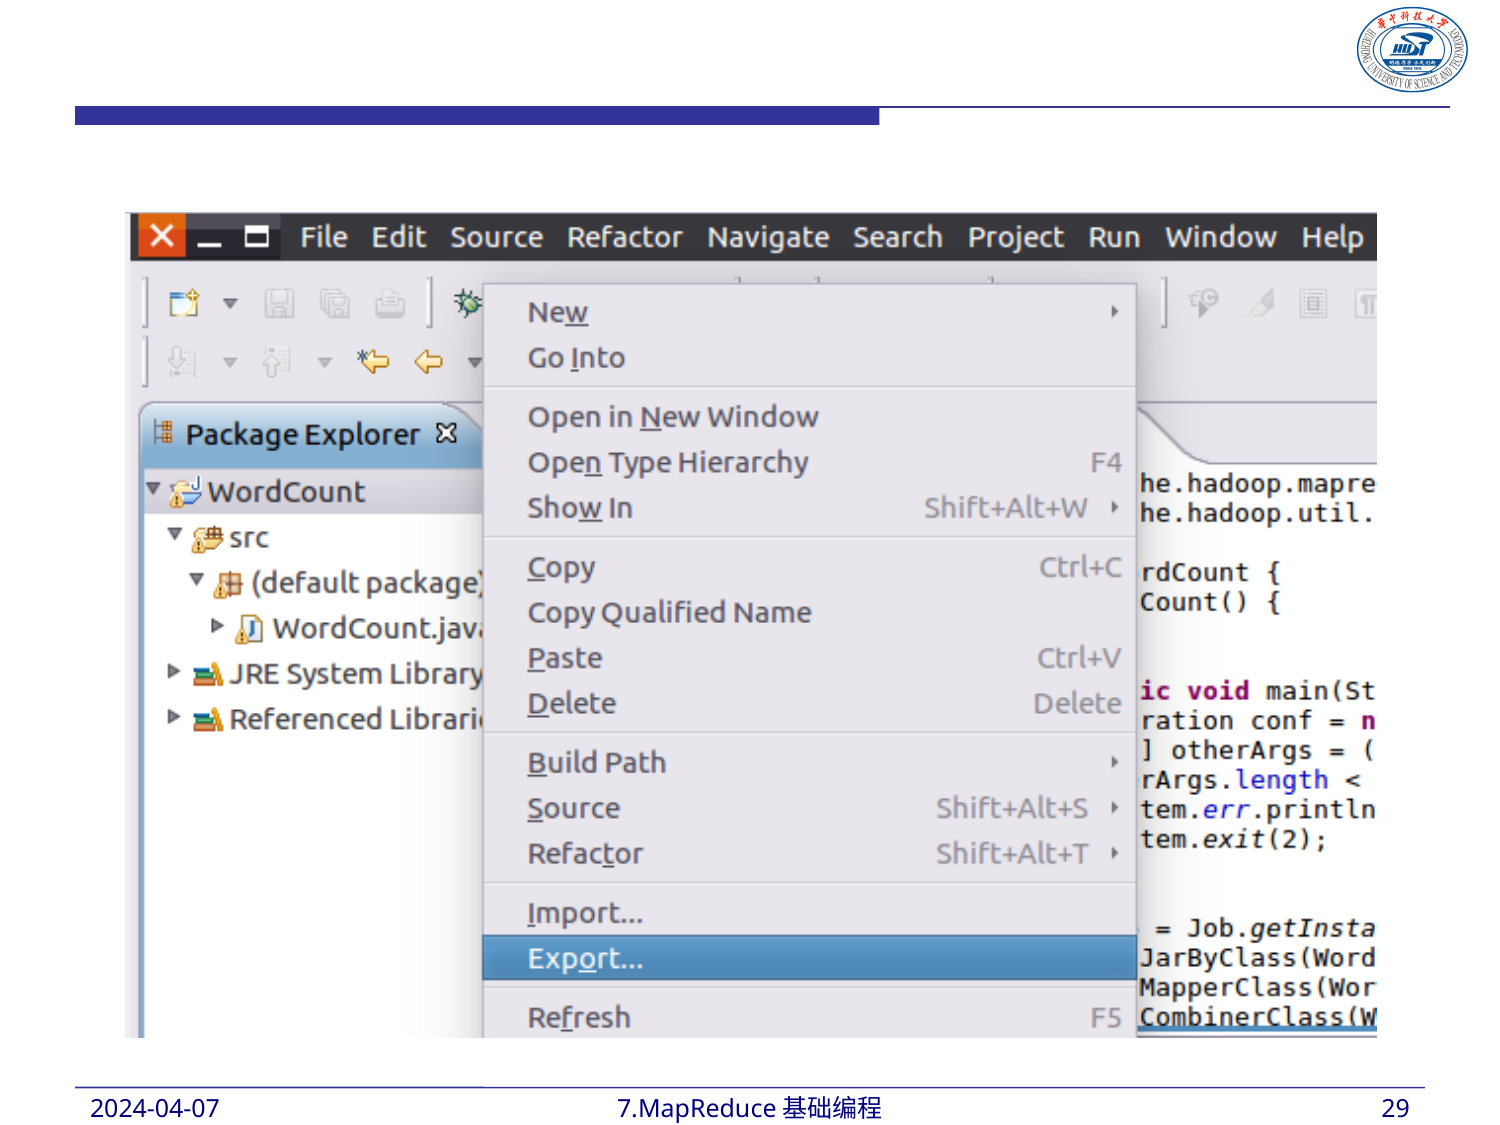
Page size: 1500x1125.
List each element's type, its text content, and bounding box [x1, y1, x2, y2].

slide_number 29 [1100, 1084, 1425, 1125]
picture [124, 212, 1377, 1038]
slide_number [75, 1084, 400, 1125]
footer 7.MapReduce基础编程 [512, 1084, 988, 1125]
picture [1350, 0, 1475, 99]
